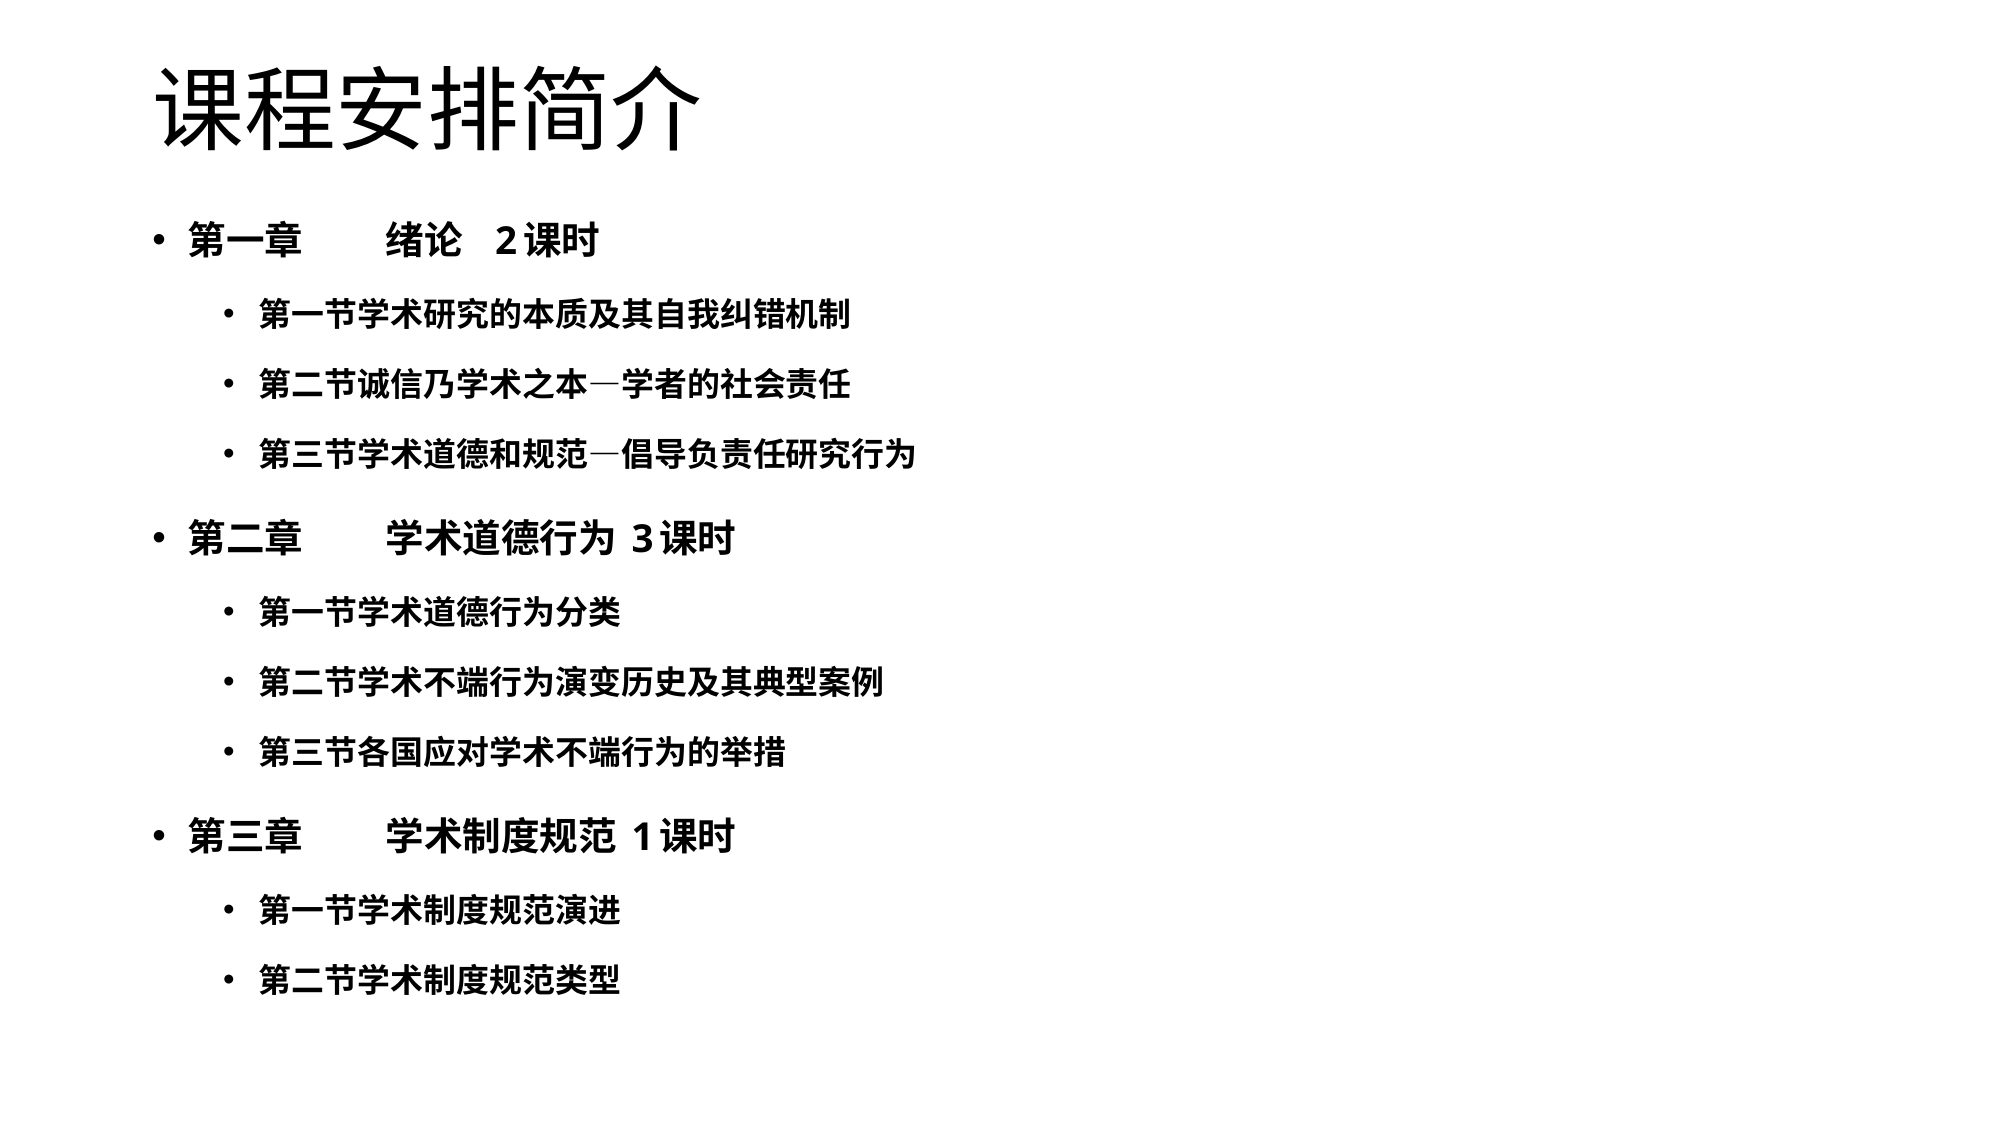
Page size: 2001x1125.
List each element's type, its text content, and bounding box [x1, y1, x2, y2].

list 第一章 绪论 2课时 第一节 学术研究的本质及其自我纠错机制 第二节 诚信乃学术之本—学者的社会责任 第三节 学术道德和规范—倡导负责任研究行为 第二章 学术道德行为 3课时 第一节 学术道德行为分类 第二节 学术不端行为演变历史及其典型案例 第三节 各国应对学术不端行为的举措 第三章 学术制度规范 1课时 第一节 学术制度规范演进 第二节 学术制度规范类型 [137, 181, 1863, 1014]
title 课程安排简介 [137, 59, 1863, 181]
